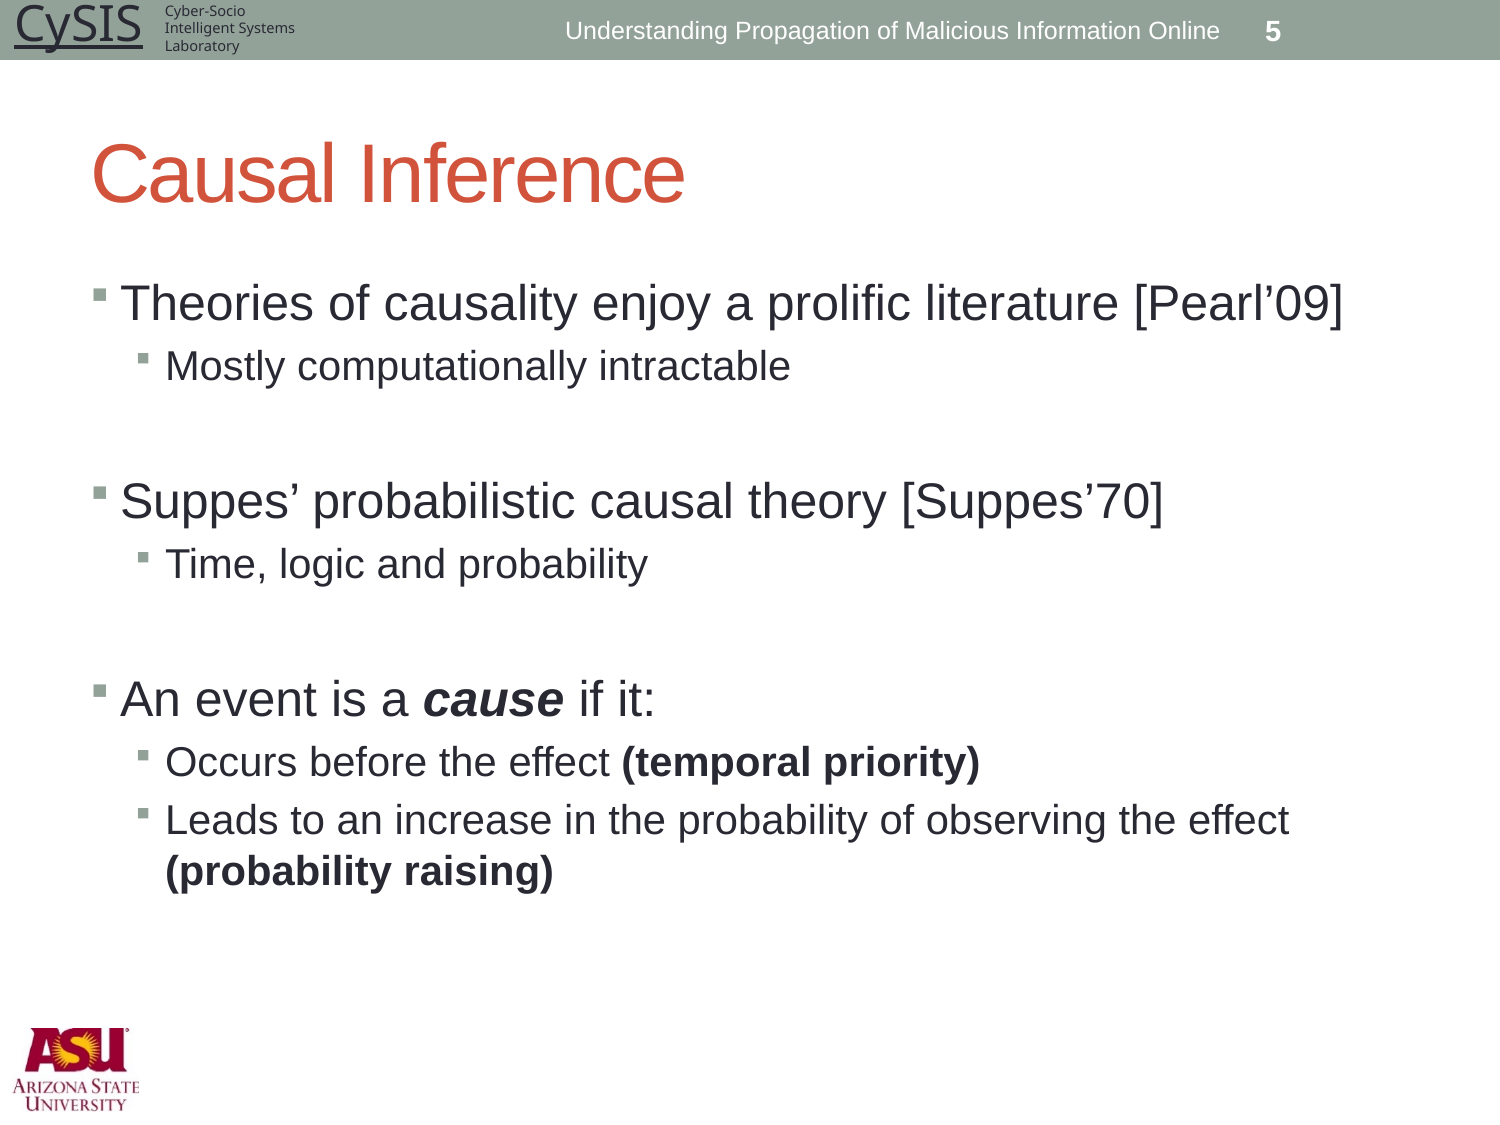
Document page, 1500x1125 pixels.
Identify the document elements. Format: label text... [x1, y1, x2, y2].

title Causal Inference [75, 87, 1425, 250]
list Theories of causality enjoy a prolific literature [Pearl’09] Mostly computationally intractable Suppes’ probabilistic causal theory [Suppes’70] Time, logic and probability An event is a cause if it: Occurs before the effect (temporal priority) Leads to an increase in the probability of observing the effect (probability raising) [75, 262, 1425, 1063]
footer Understanding Propagation of Malicious Information Online [549, 3, 1238, 57]
slide_number 5 [1250, 3, 1425, 57]
picture [12, 1028, 139, 1112]
